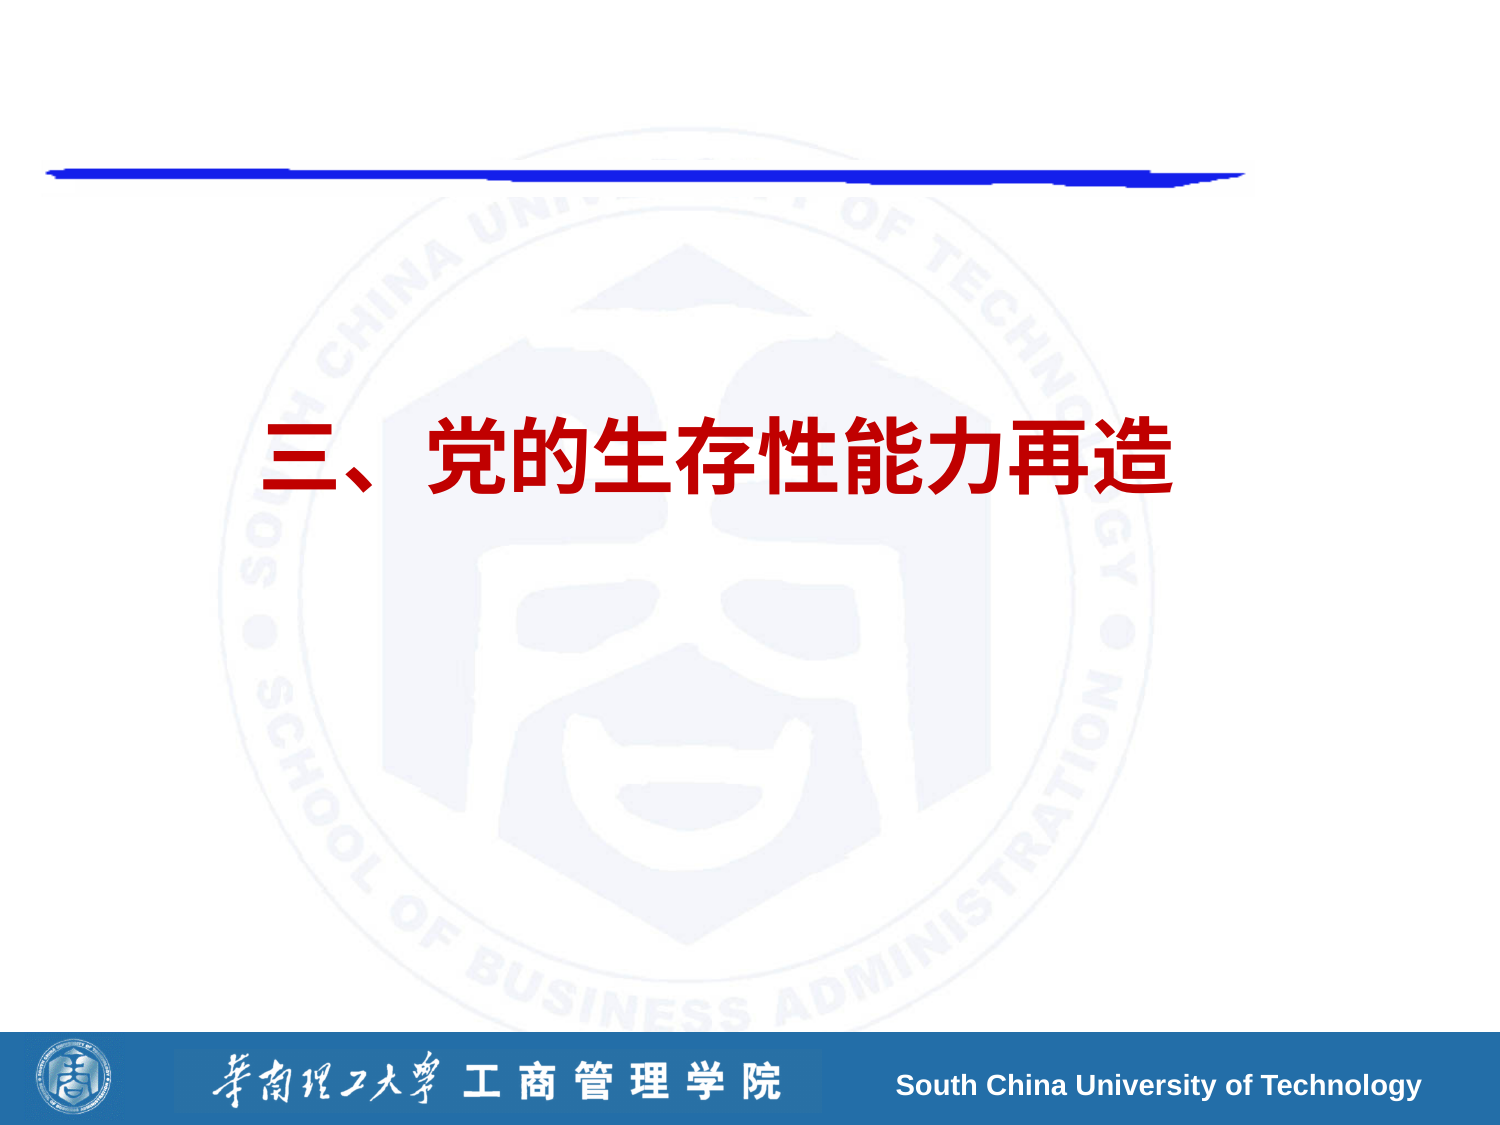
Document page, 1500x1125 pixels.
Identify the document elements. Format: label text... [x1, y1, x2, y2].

picture [0, 621, 1500, 1125]
picture [41, 105, 1270, 397]
title 三、党的生存性能力再造 [88, 397, 1364, 621]
footer South China University of Technology [826, 1058, 1500, 1125]
